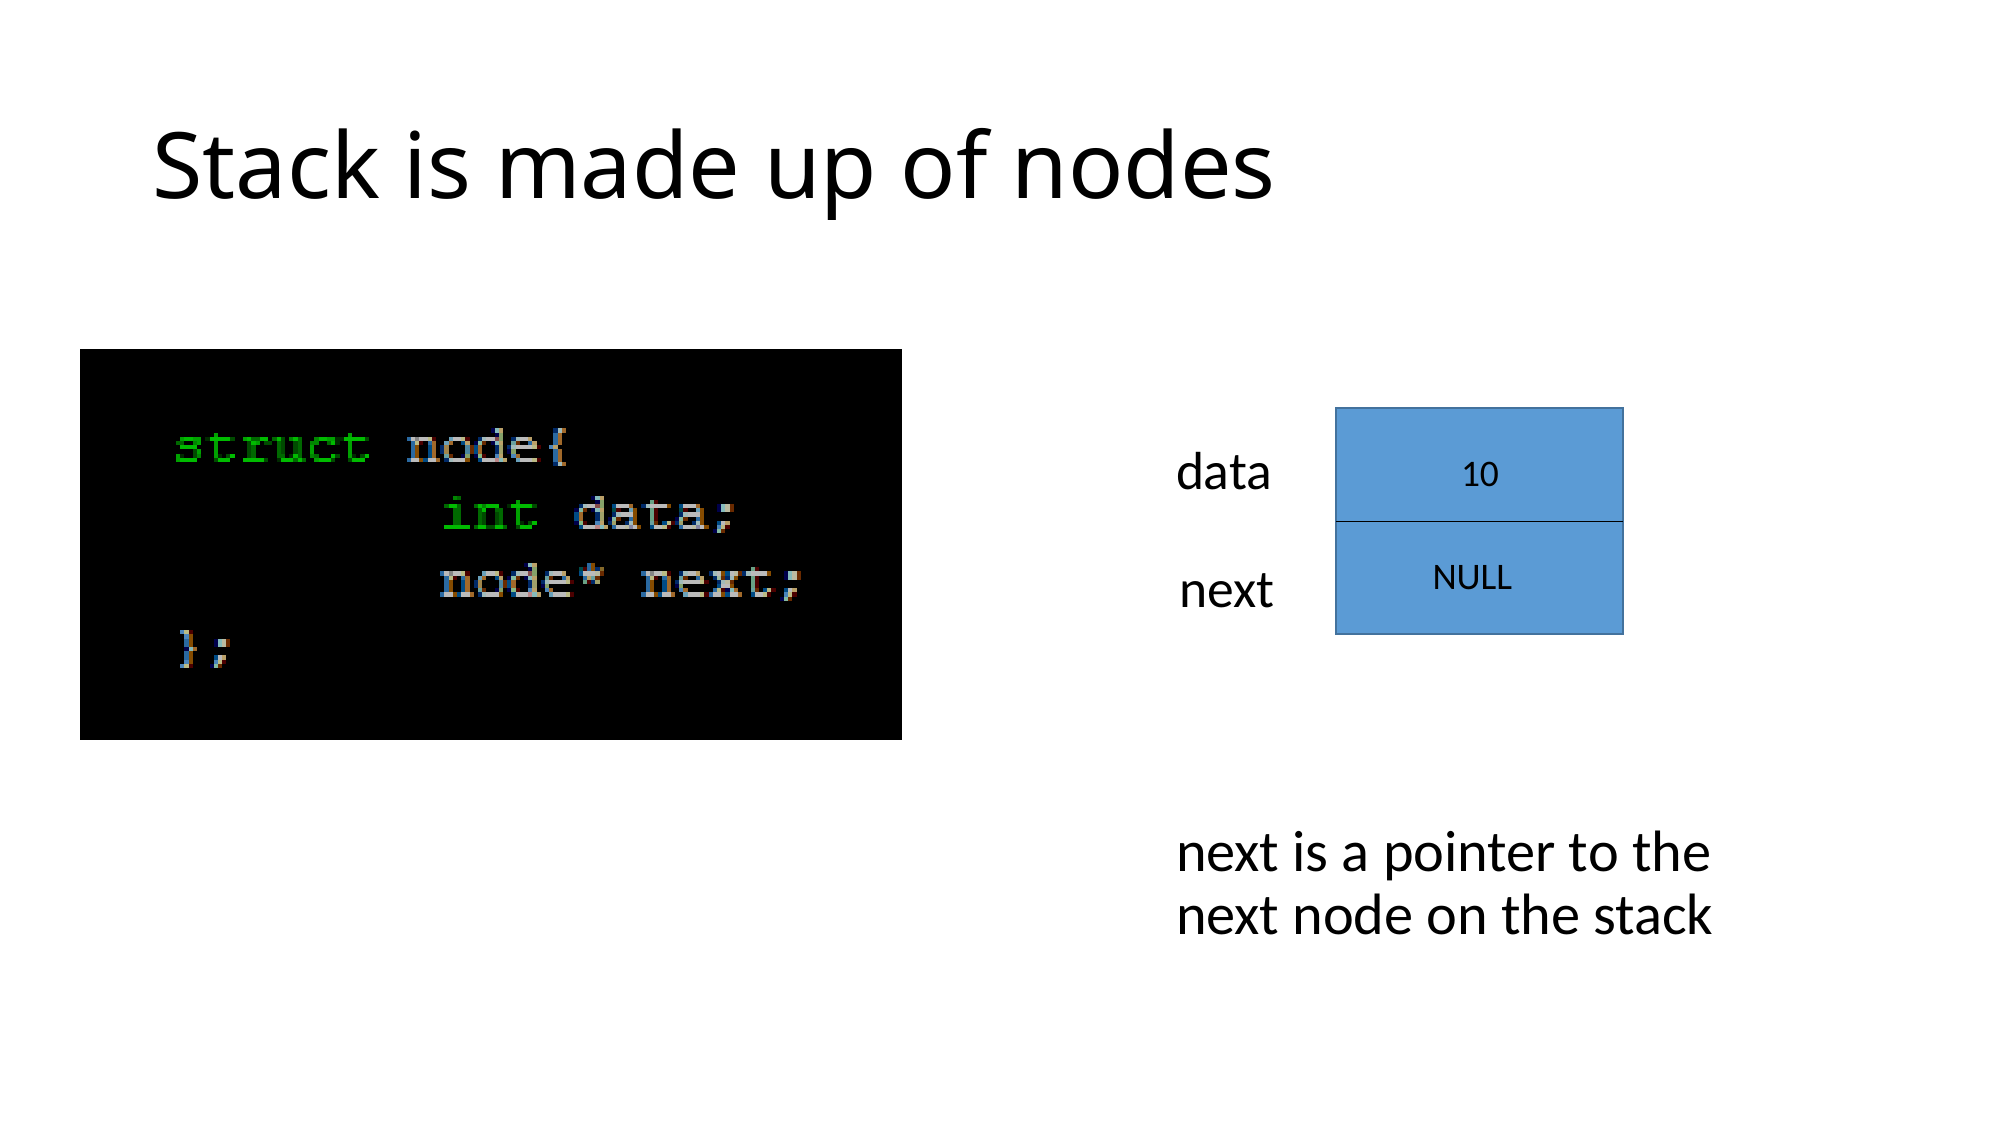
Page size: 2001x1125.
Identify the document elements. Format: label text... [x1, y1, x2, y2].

list data [1160, 435, 1292, 510]
text_box 10 [1446, 442, 1636, 502]
text_box next [1164, 553, 1296, 628]
text_box NULL [1417, 544, 1542, 605]
text_box [1335, 407, 1624, 635]
title Stack is made up of nodes [137, 59, 1863, 278]
text_box next is a pointer to the next node on the stack [1160, 814, 1781, 1006]
picture [79, 349, 902, 740]
